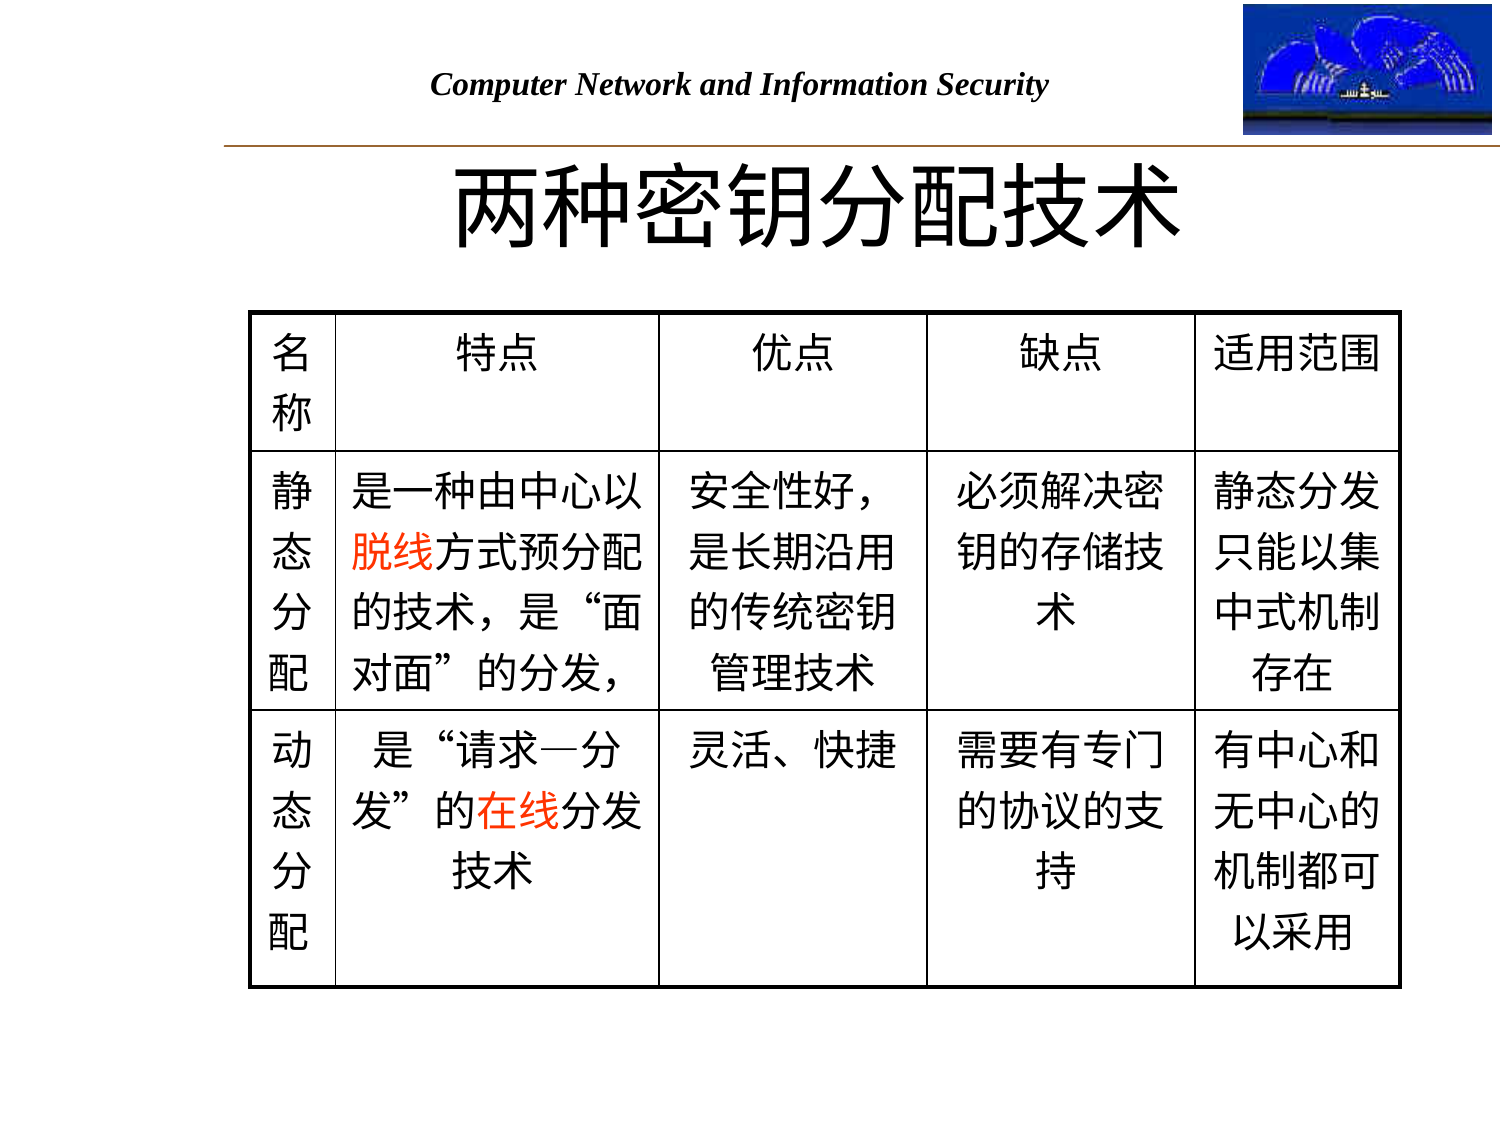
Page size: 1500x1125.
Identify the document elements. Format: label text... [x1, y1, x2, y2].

table_cell 是“请求—分发”的在线分发技术 [336, 711, 658, 985]
table_cell 动态分配 [252, 711, 335, 985]
table_cell 灵活、快捷 [660, 711, 926, 985]
table_header 名称 [252, 315, 335, 450]
table_cell 静态分配 [252, 452, 335, 709]
table_header 优点 [660, 315, 926, 450]
table_cell 需要有专门的协议的支持 [928, 711, 1194, 985]
table_cell 必须解决密钥的存储技术 [928, 452, 1194, 709]
table_header 适用范围 [1196, 315, 1398, 450]
title 两种密钥分配技术 [242, 78, 1392, 329]
table_header 缺点 [928, 315, 1194, 450]
table_cell 有中心和无中心的机制都可以采用 [1196, 711, 1398, 985]
table_cell 安全性好，是长期沿用的传统密钥管理技术 [660, 452, 926, 709]
table_cell 是一种由中心以脱线方式预分配的技术，是“面对面”的分发， [336, 452, 658, 709]
table_header 特点 [336, 315, 658, 450]
table_cell 静态分发只能以集中式机制存在 [1196, 452, 1398, 709]
